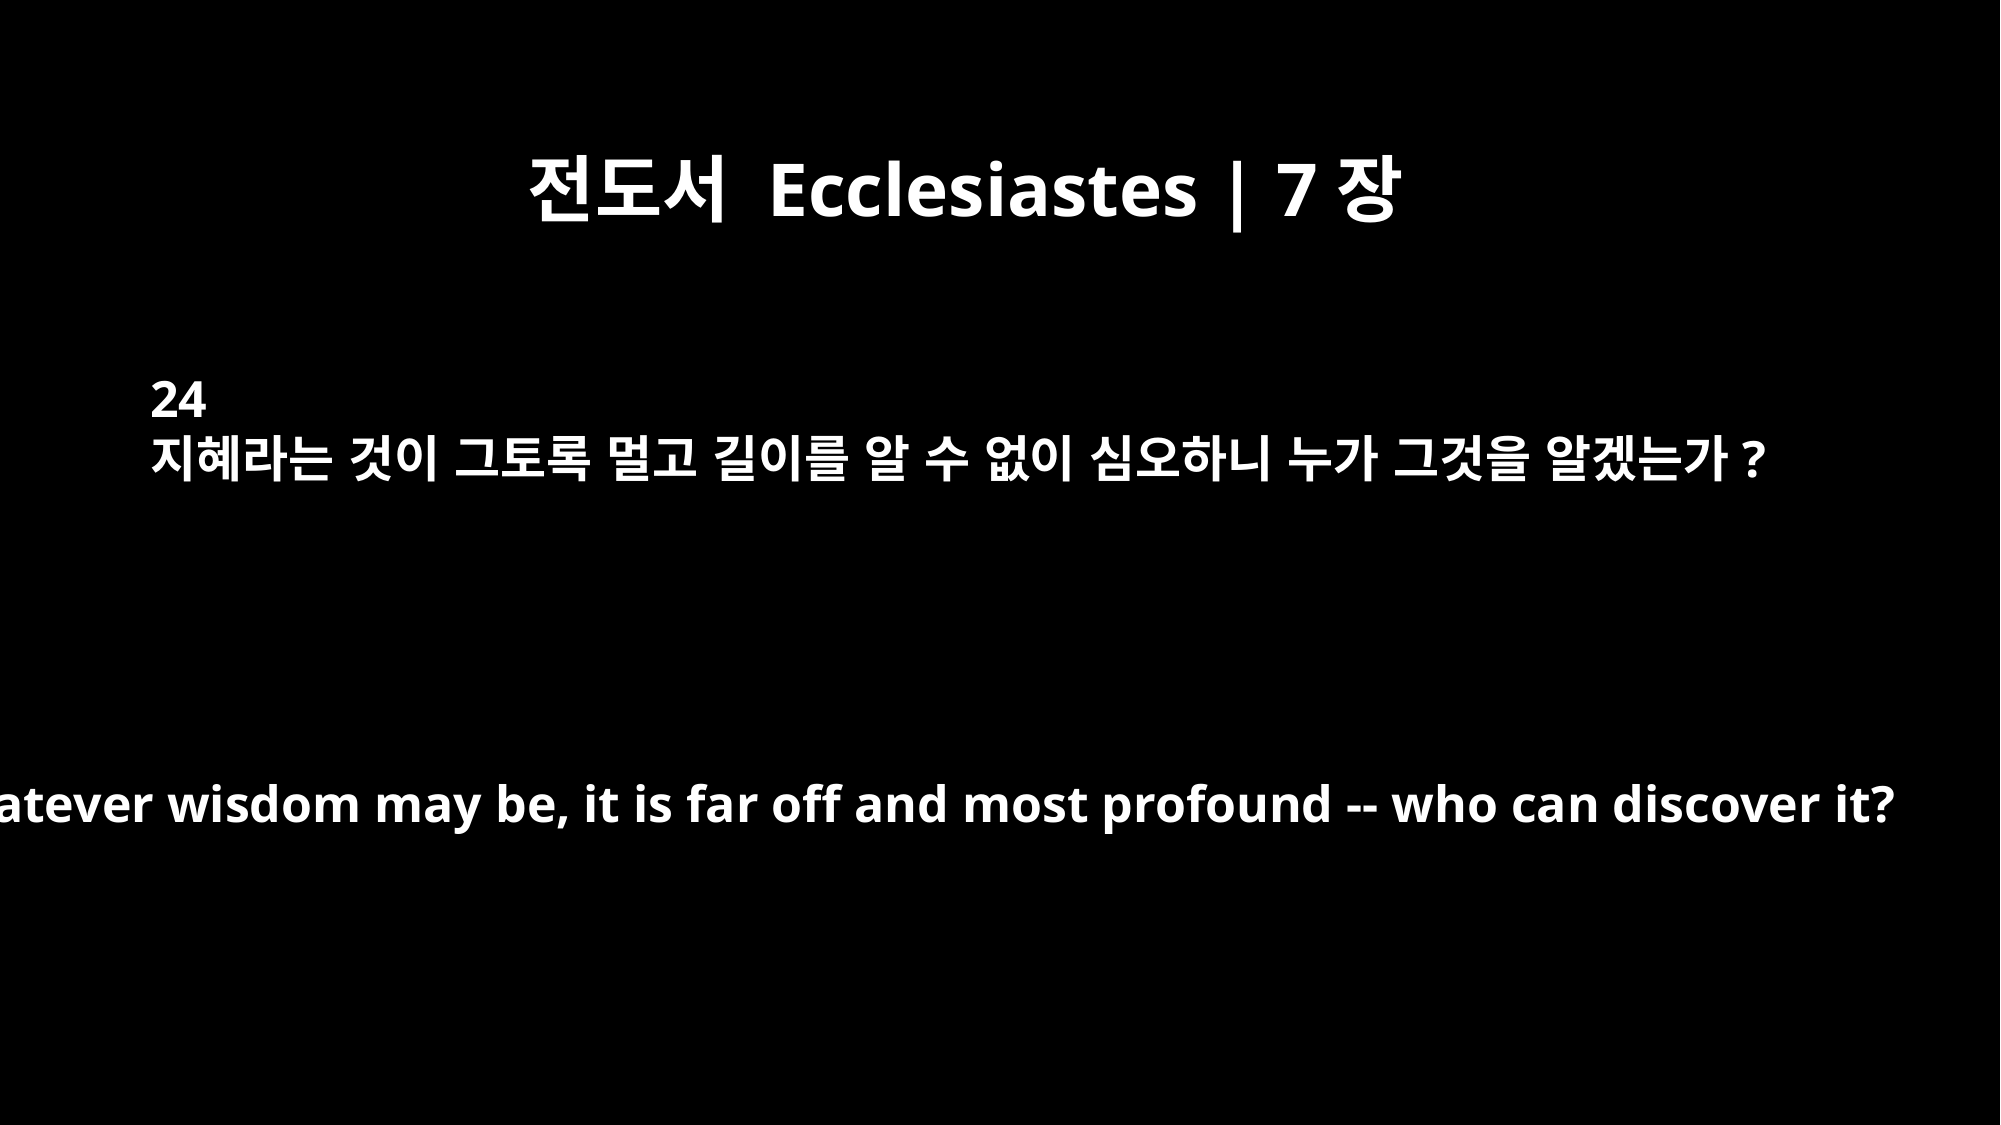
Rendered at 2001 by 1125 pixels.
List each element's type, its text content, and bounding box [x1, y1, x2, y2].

text_box Whatever wisdom may be, it is far off and most profound -- who can discover it? [0, 764, 1911, 840]
text_box 전도서 Ecclesiastes | 7장 [513, 136, 1419, 239]
text_box 24 지혜라는 것이 그토록 멀고 길이를 알 수 없이 심오하니 누가 그것을 알겠는가? [135, 359, 1782, 495]
